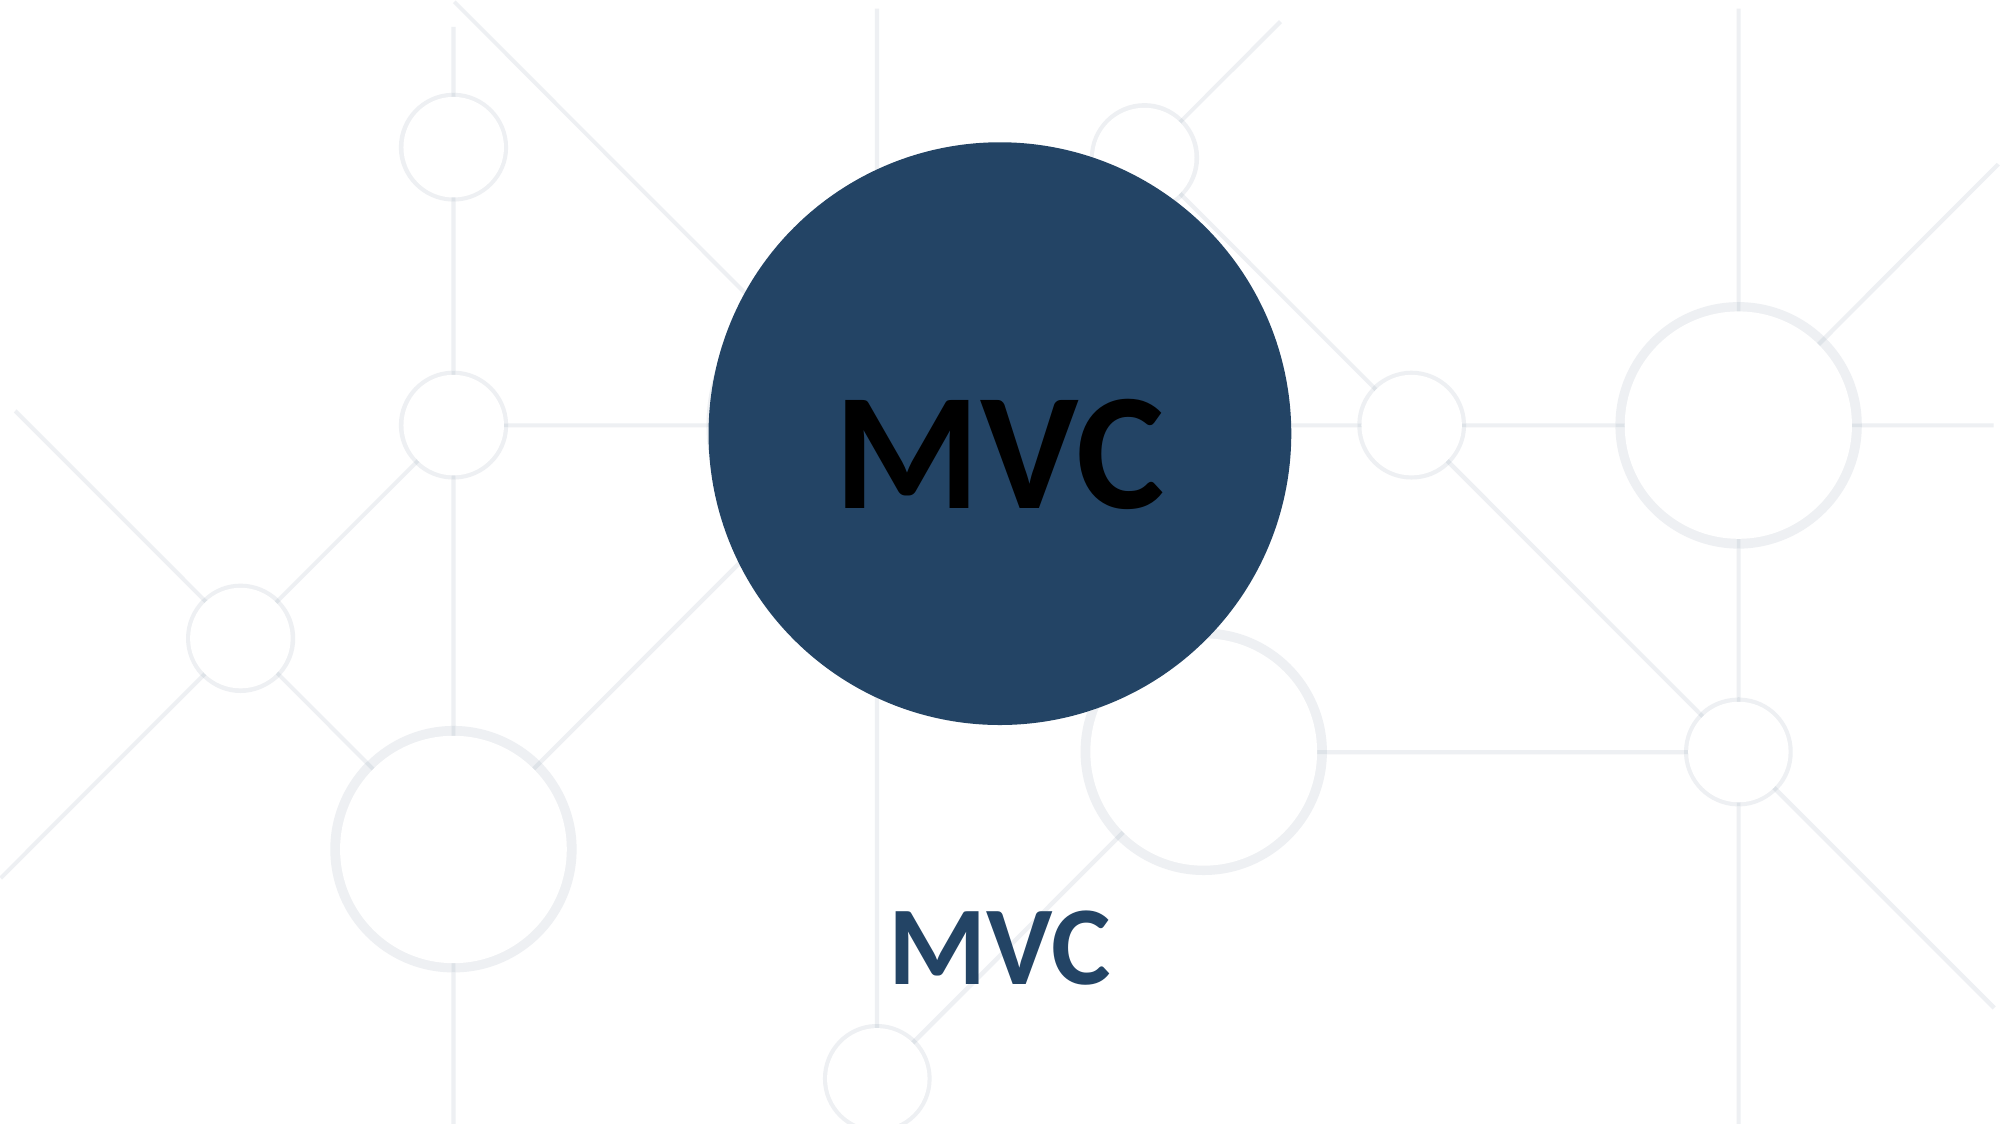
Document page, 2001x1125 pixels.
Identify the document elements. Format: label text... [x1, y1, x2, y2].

list MVC [100, 872, 1900, 999]
text_box MVC [808, 272, 1192, 601]
